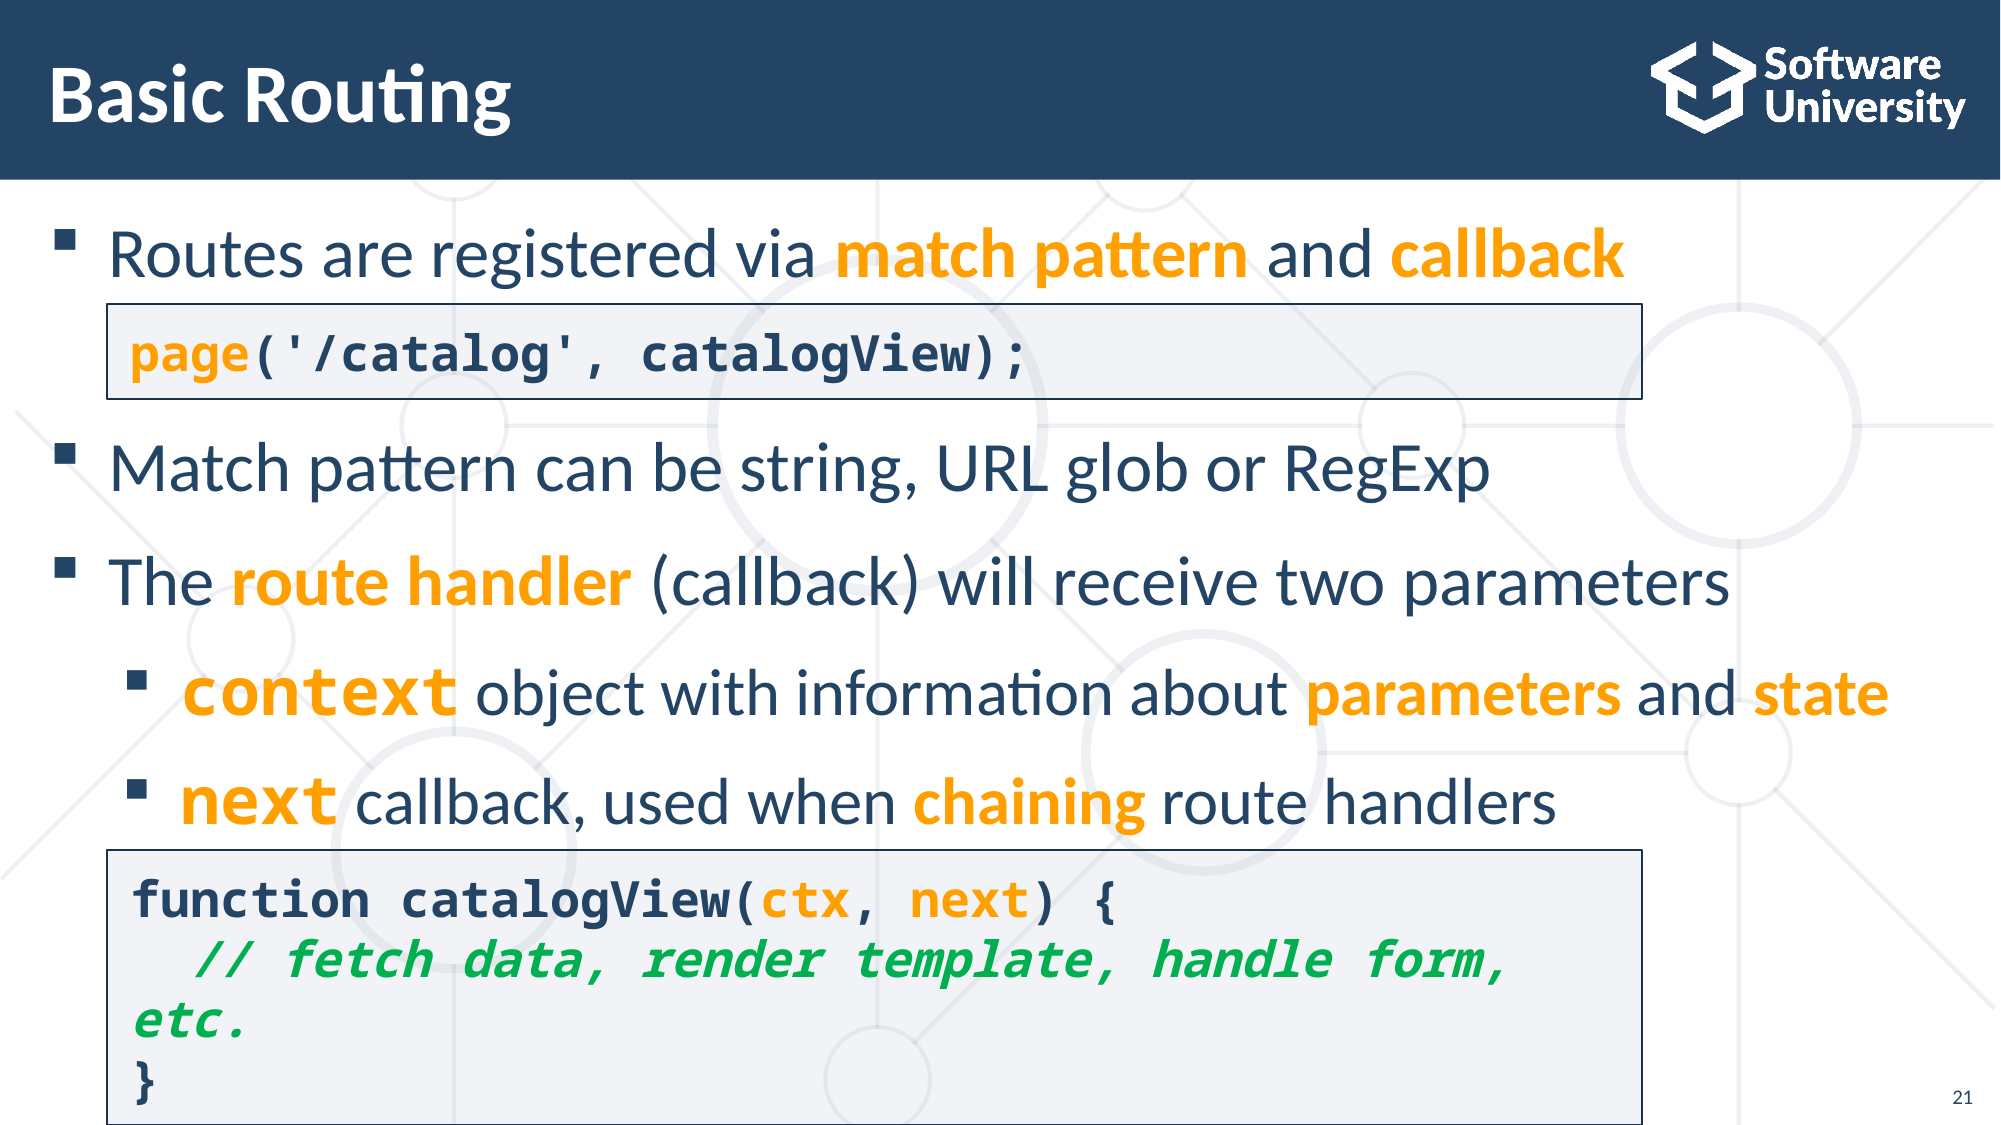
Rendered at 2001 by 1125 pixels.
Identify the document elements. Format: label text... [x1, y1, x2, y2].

slide_number 21 [1927, 1067, 1989, 1117]
picture [1651, 41, 1966, 134]
title Basic Routing [31, 16, 1625, 162]
text_box function catalogView(ctx, next) { // fetch data, render template, handle form, etc. } [106, 849, 1643, 1125]
text_box page('/catalog', catalogView); [106, 304, 1643, 400]
list Routes are registered via match pattern and callback Match pattern can be string, URL glob or RegExp The route handler (callback) will receive two parameters context object with information about parameters and state next callback, used when chaining route handlers [31, 196, 1970, 1104]
